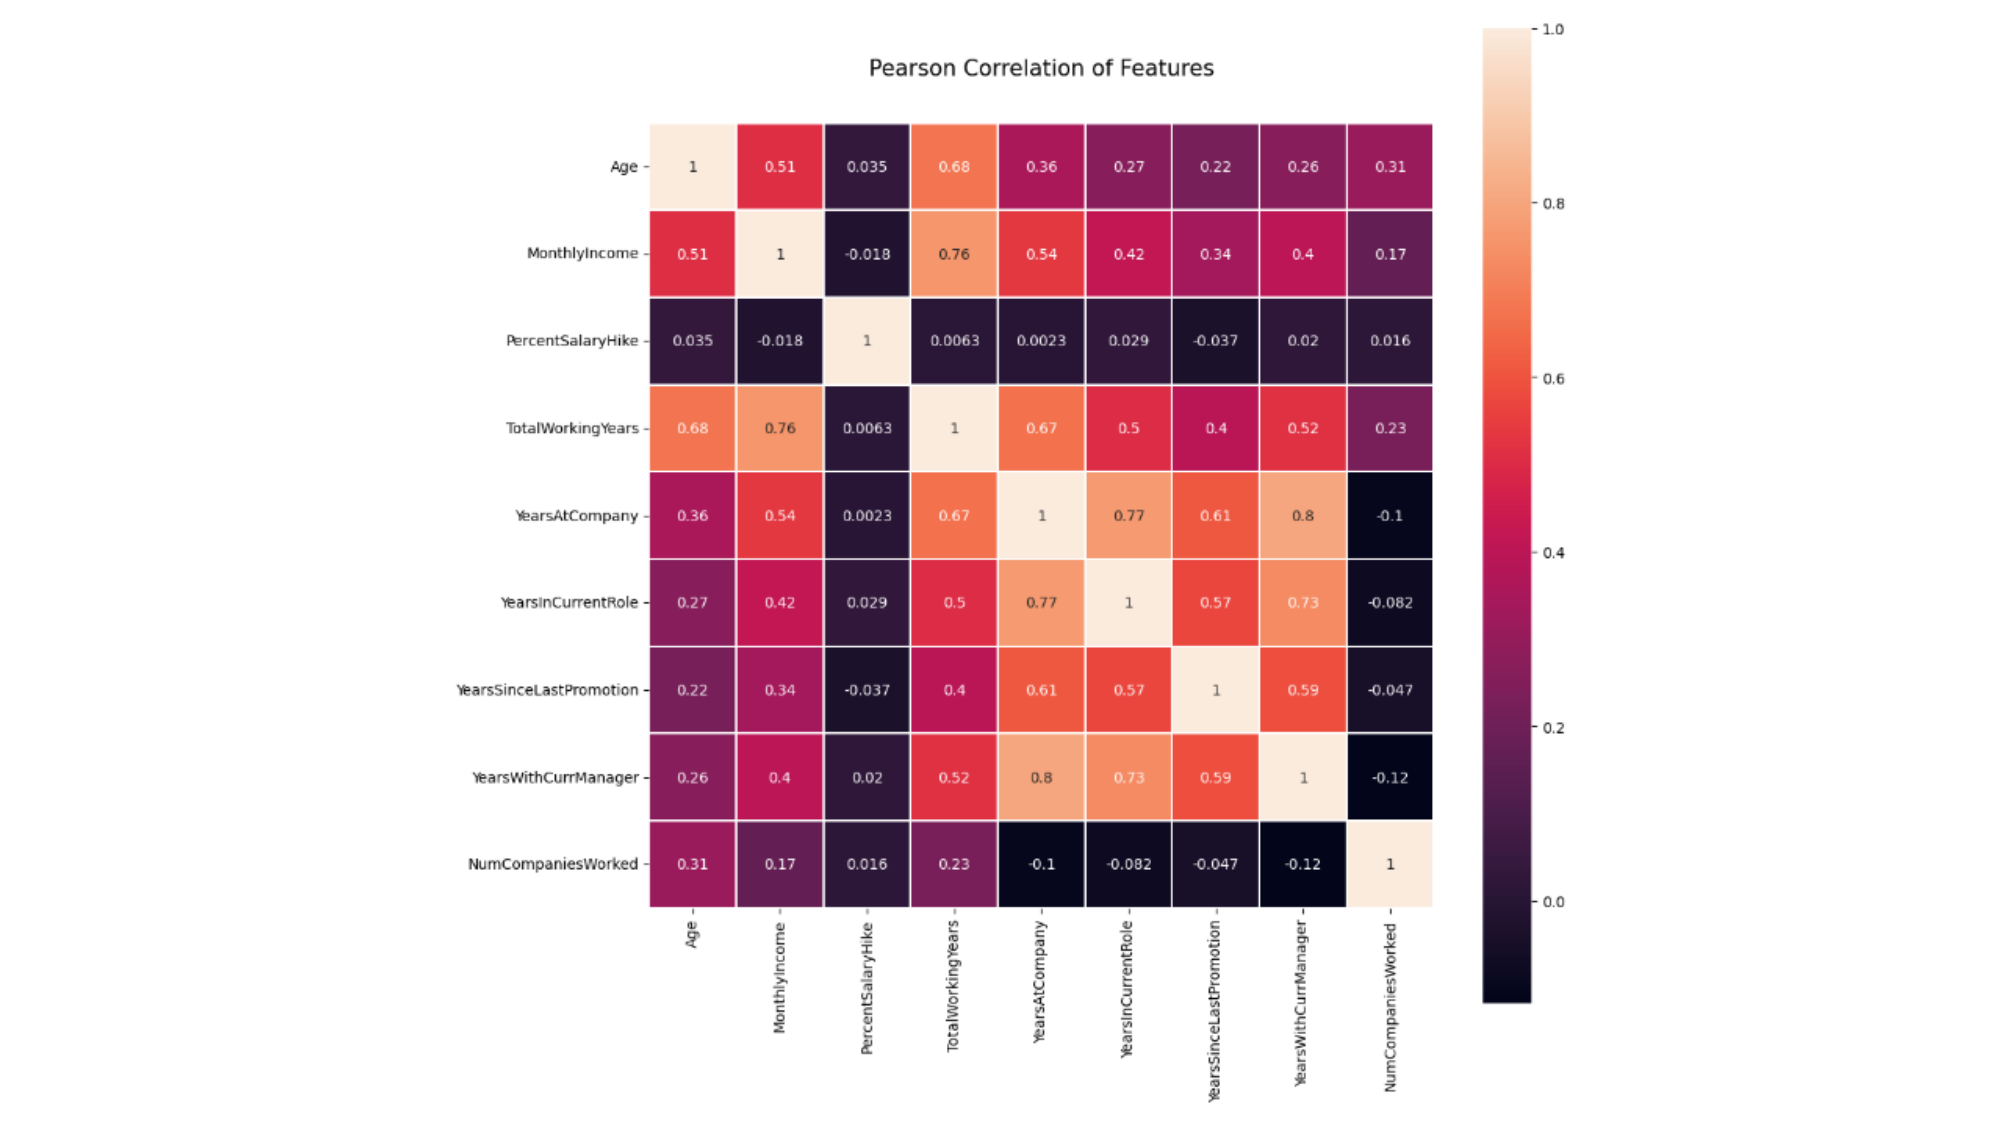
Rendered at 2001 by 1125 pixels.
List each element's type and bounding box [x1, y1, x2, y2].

picture [389, 5, 1611, 1120]
